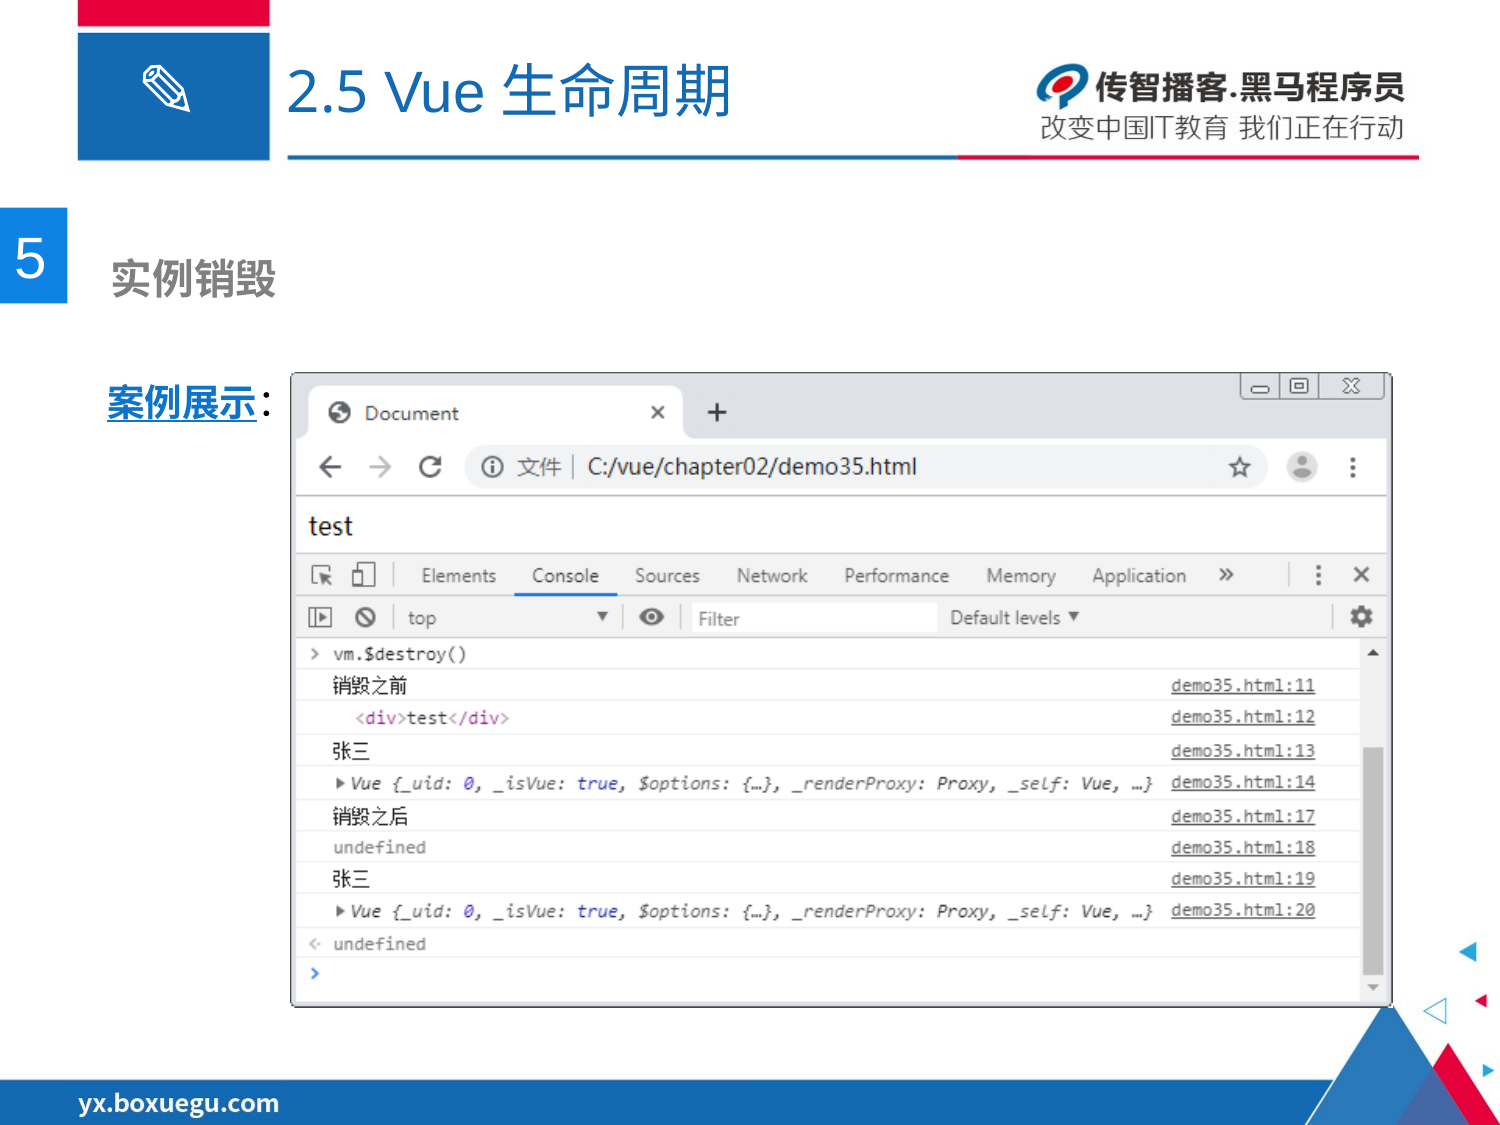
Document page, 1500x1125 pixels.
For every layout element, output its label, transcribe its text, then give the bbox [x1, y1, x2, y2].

text_box 案例展示： [92, 326, 1390, 432]
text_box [0, 207, 68, 304]
text_box 实例销毁 [70, 245, 842, 310]
title 2.5 Vue生命周期 [271, 25, 1046, 153]
picture [0, 1, 1500, 1125]
